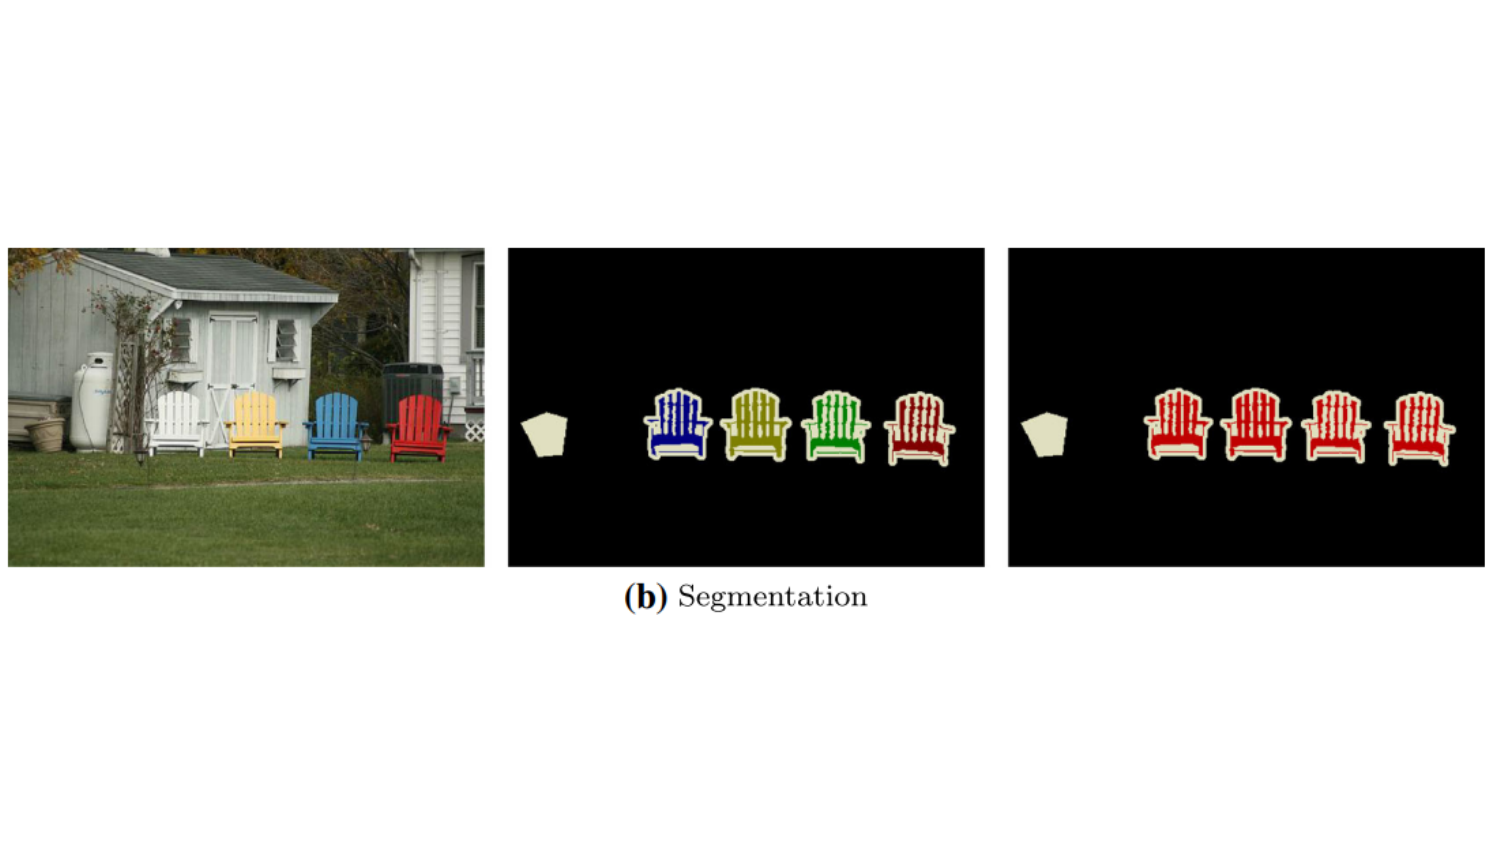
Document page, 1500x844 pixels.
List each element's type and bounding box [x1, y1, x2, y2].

picture [0, 229, 1500, 615]
